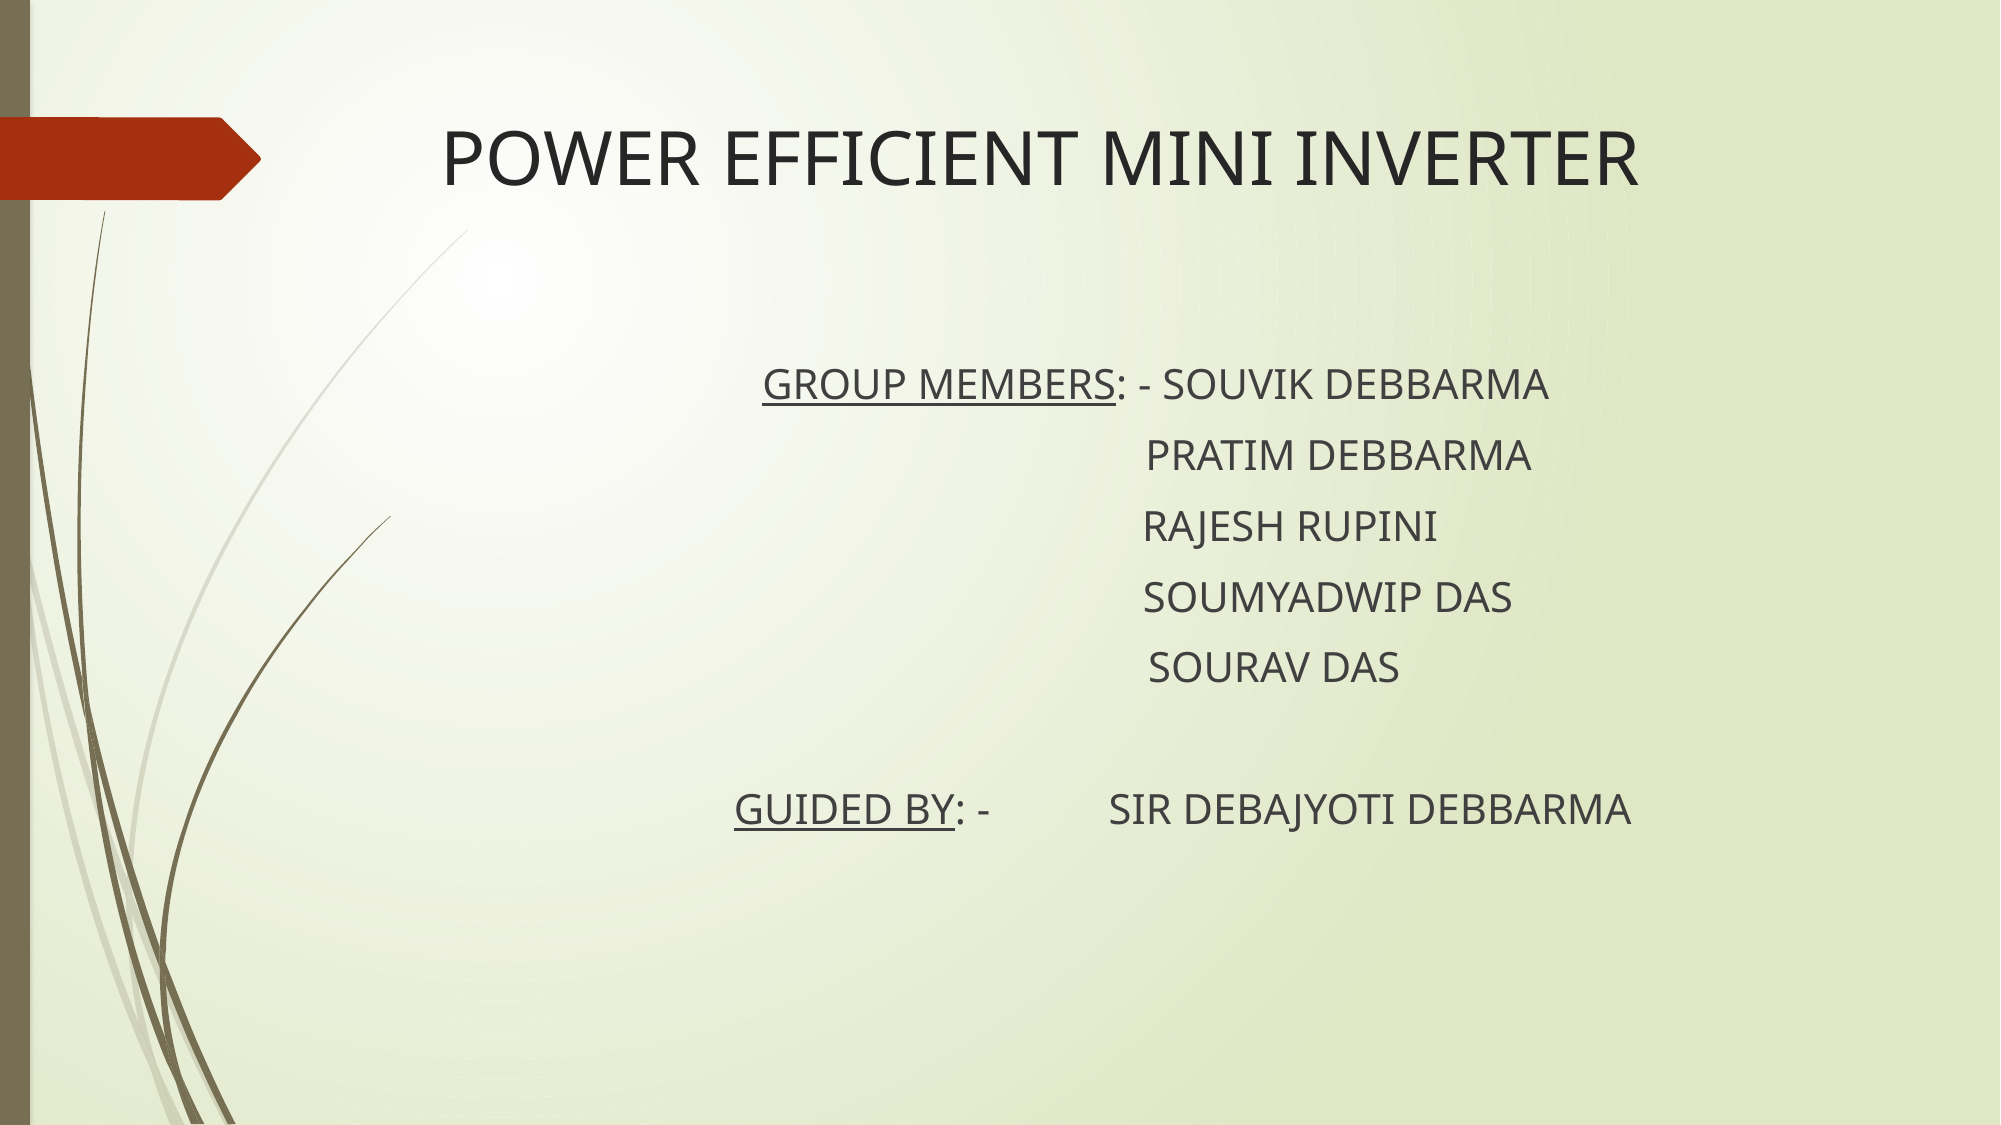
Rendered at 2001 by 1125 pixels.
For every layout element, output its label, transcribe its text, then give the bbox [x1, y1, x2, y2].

list GROUP MEMBERS: - SOUVIK DEBBARMA PRATIM DEBBARMA RAJESH RUPINI SOUMYADWIP DAS SOURAV DAS GUIDED BY: - SIR DEBAJYOTI DEBBARMA [424, 350, 1888, 970]
title POWER EFFICIENT MINI INVERTER [425, 102, 1888, 313]
